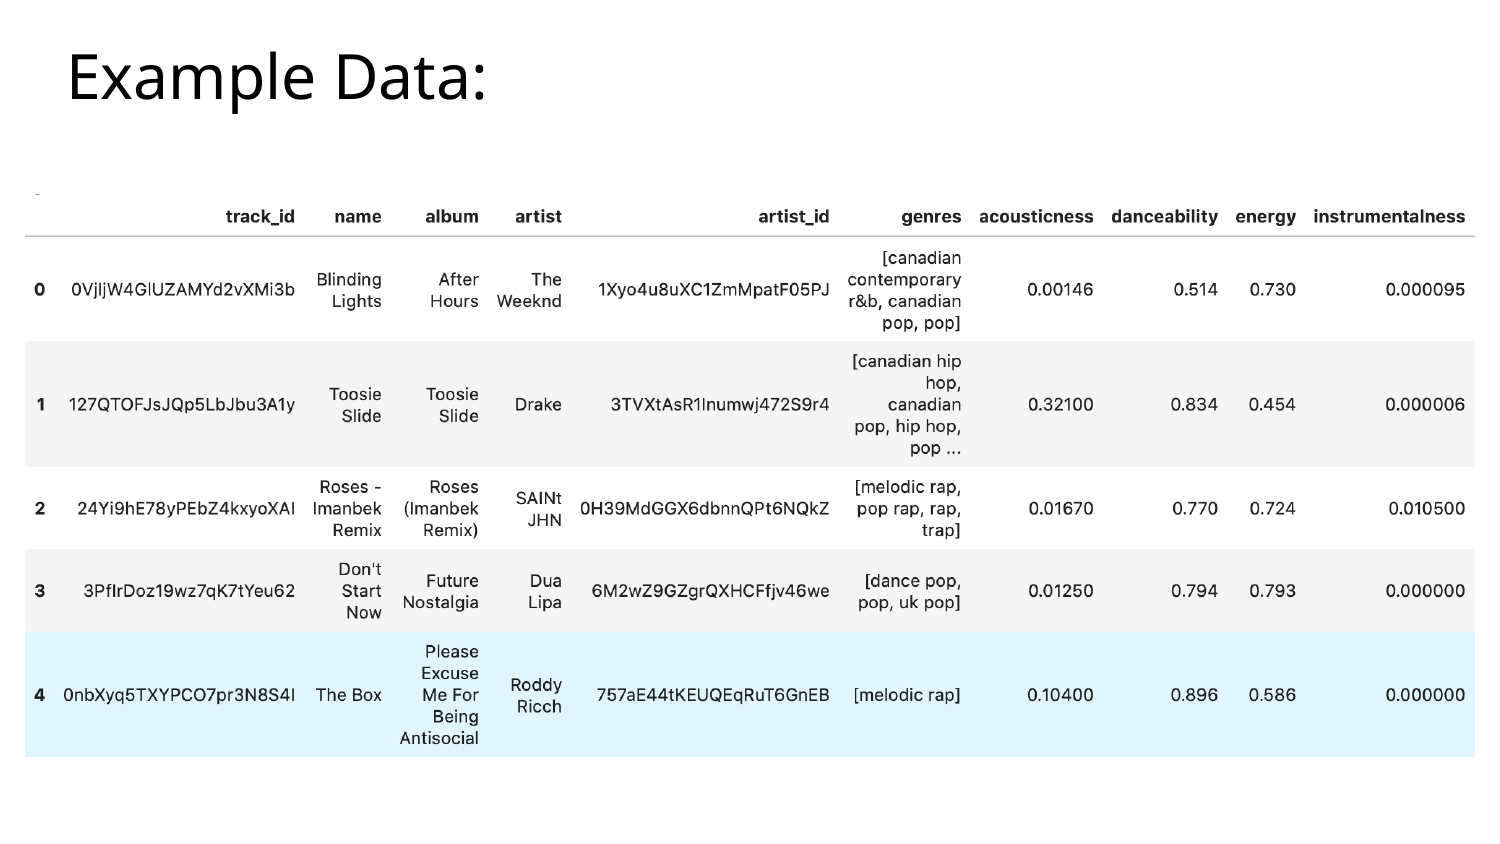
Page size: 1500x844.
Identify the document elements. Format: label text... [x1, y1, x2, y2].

title Example Data: [51, 6, 1449, 145]
picture [24, 194, 1476, 773]
